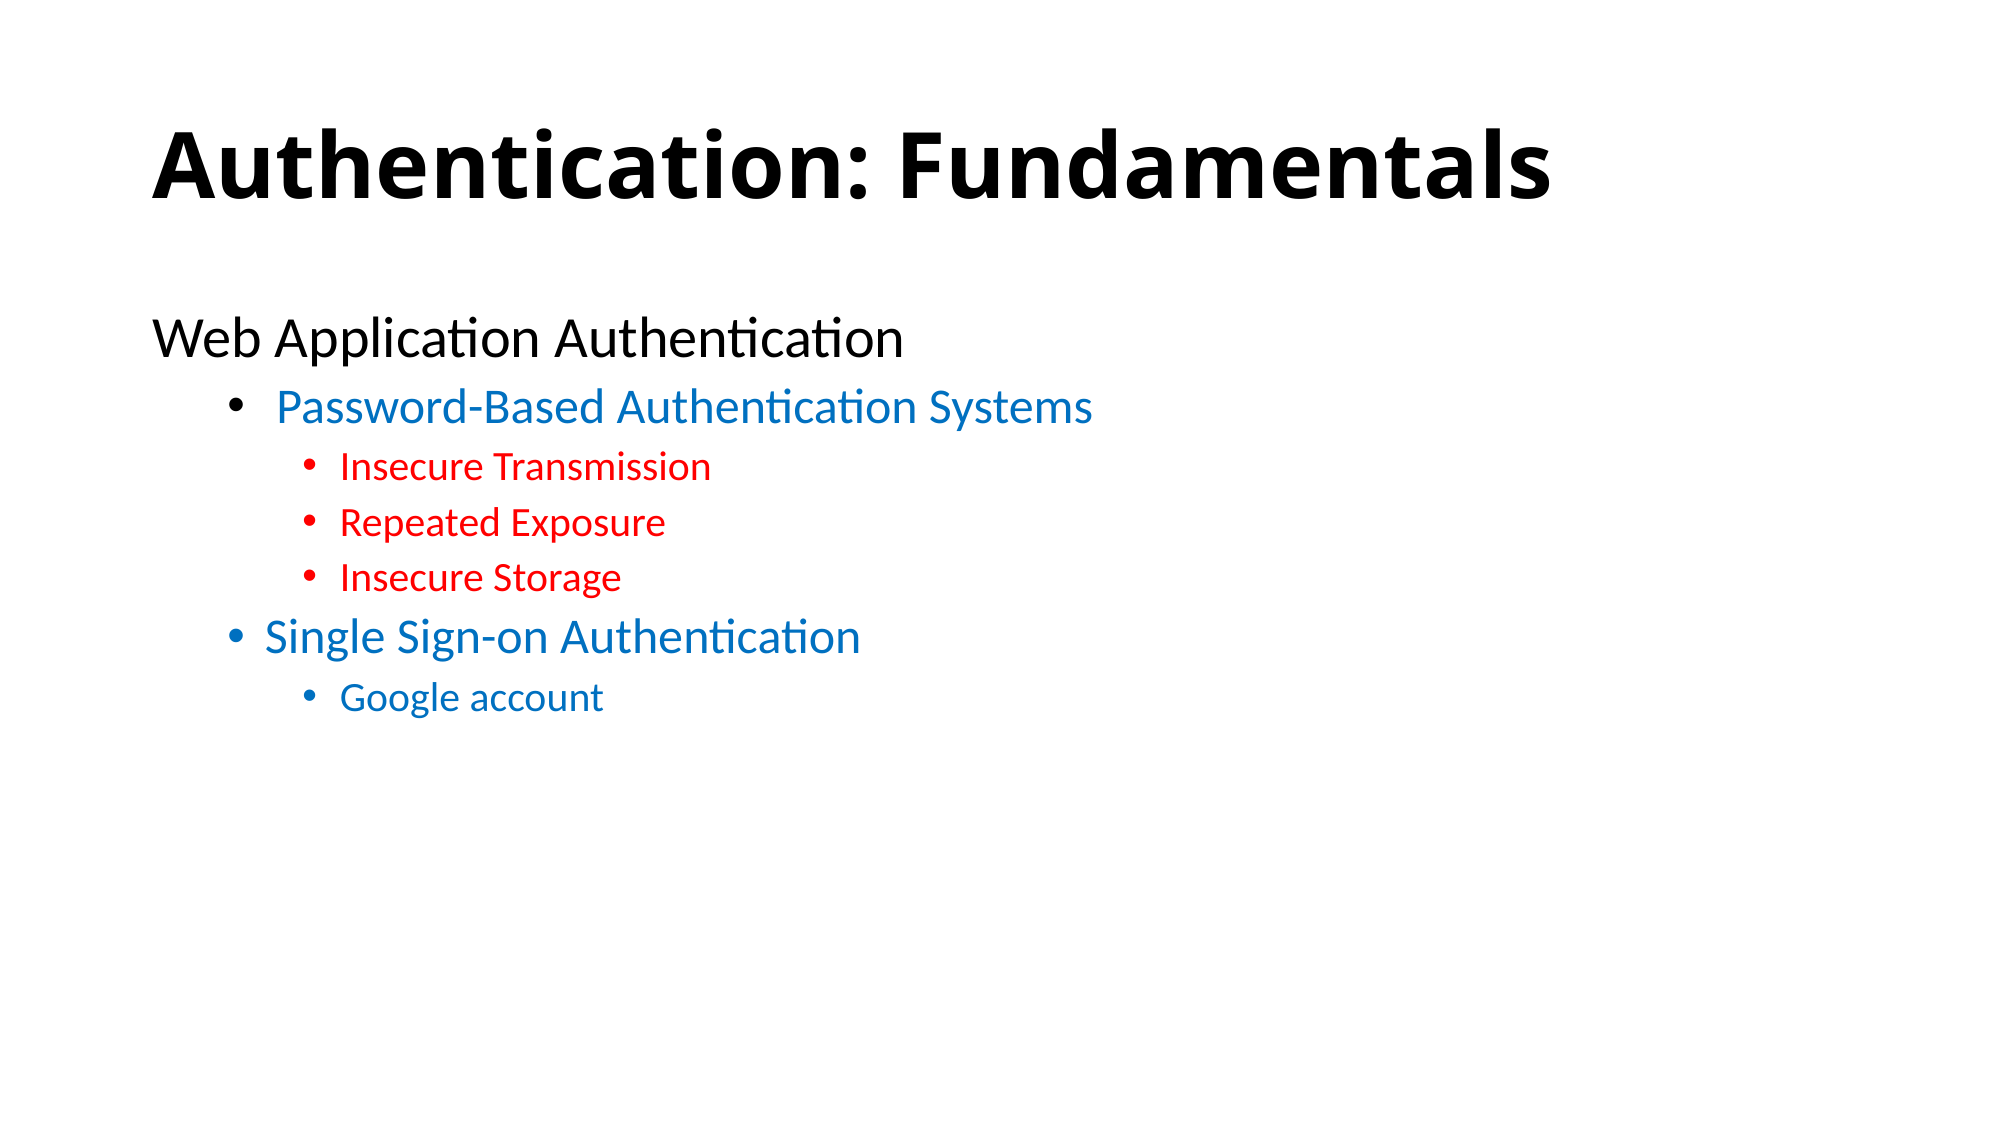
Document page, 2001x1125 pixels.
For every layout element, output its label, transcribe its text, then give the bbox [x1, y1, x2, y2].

list Web Application Authentication Password-Based Authentication Systems Insecure Transmission Repeated Exposure Insecure Storage Single Sign-on Authentication Google account [137, 299, 1863, 1014]
title Authentication: Fundamentals [137, 59, 1863, 278]
